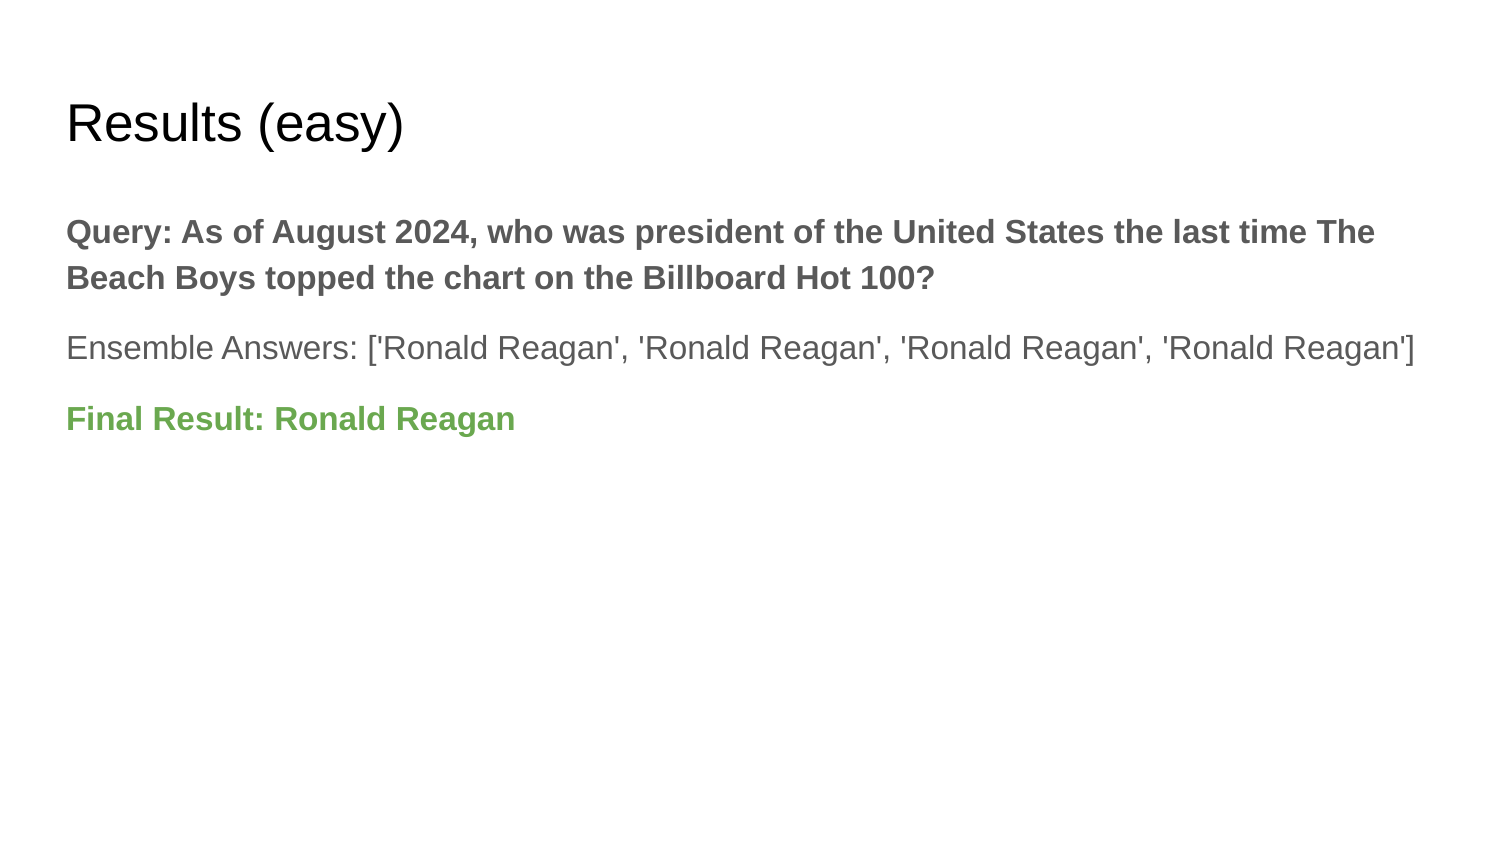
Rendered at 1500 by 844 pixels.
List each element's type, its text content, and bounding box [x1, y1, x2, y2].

list Query: As of August 2024, who was president of the United States the last time The Beach Boys topped the chart on the Billboard Hot 100? Ensemble Answers: ['Ronald Reagan', 'Ronald Reagan', 'Ronald Reagan', 'Ronald Reagan'] Final Result: Ronald Reagan [51, 189, 1449, 750]
title Results (easy) [51, 72, 1449, 167]
